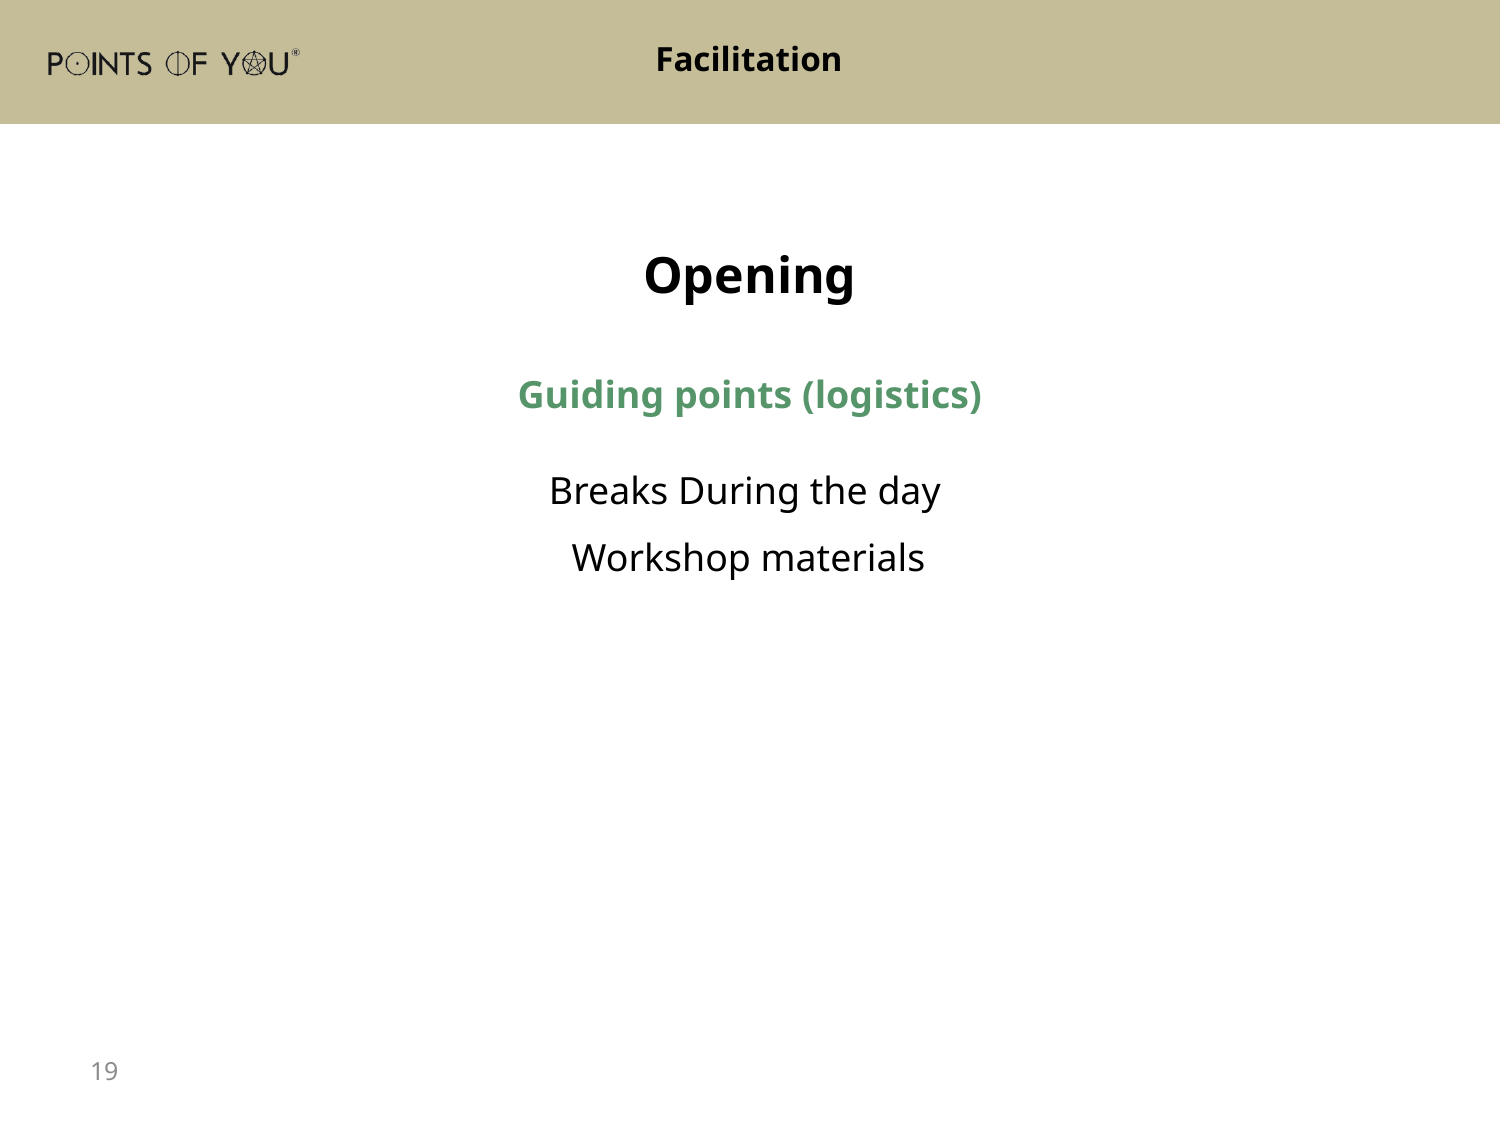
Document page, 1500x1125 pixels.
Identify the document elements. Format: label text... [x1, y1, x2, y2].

slide_number 19 [75, 1042, 425, 1103]
text_box [0, 0, 1500, 126]
picture [43, 45, 302, 78]
text_box Opening Guiding points (logistics) Breaks During the day Workshop materials [14, 231, 1486, 587]
text_box Facilitation [0, 30, 1499, 86]
